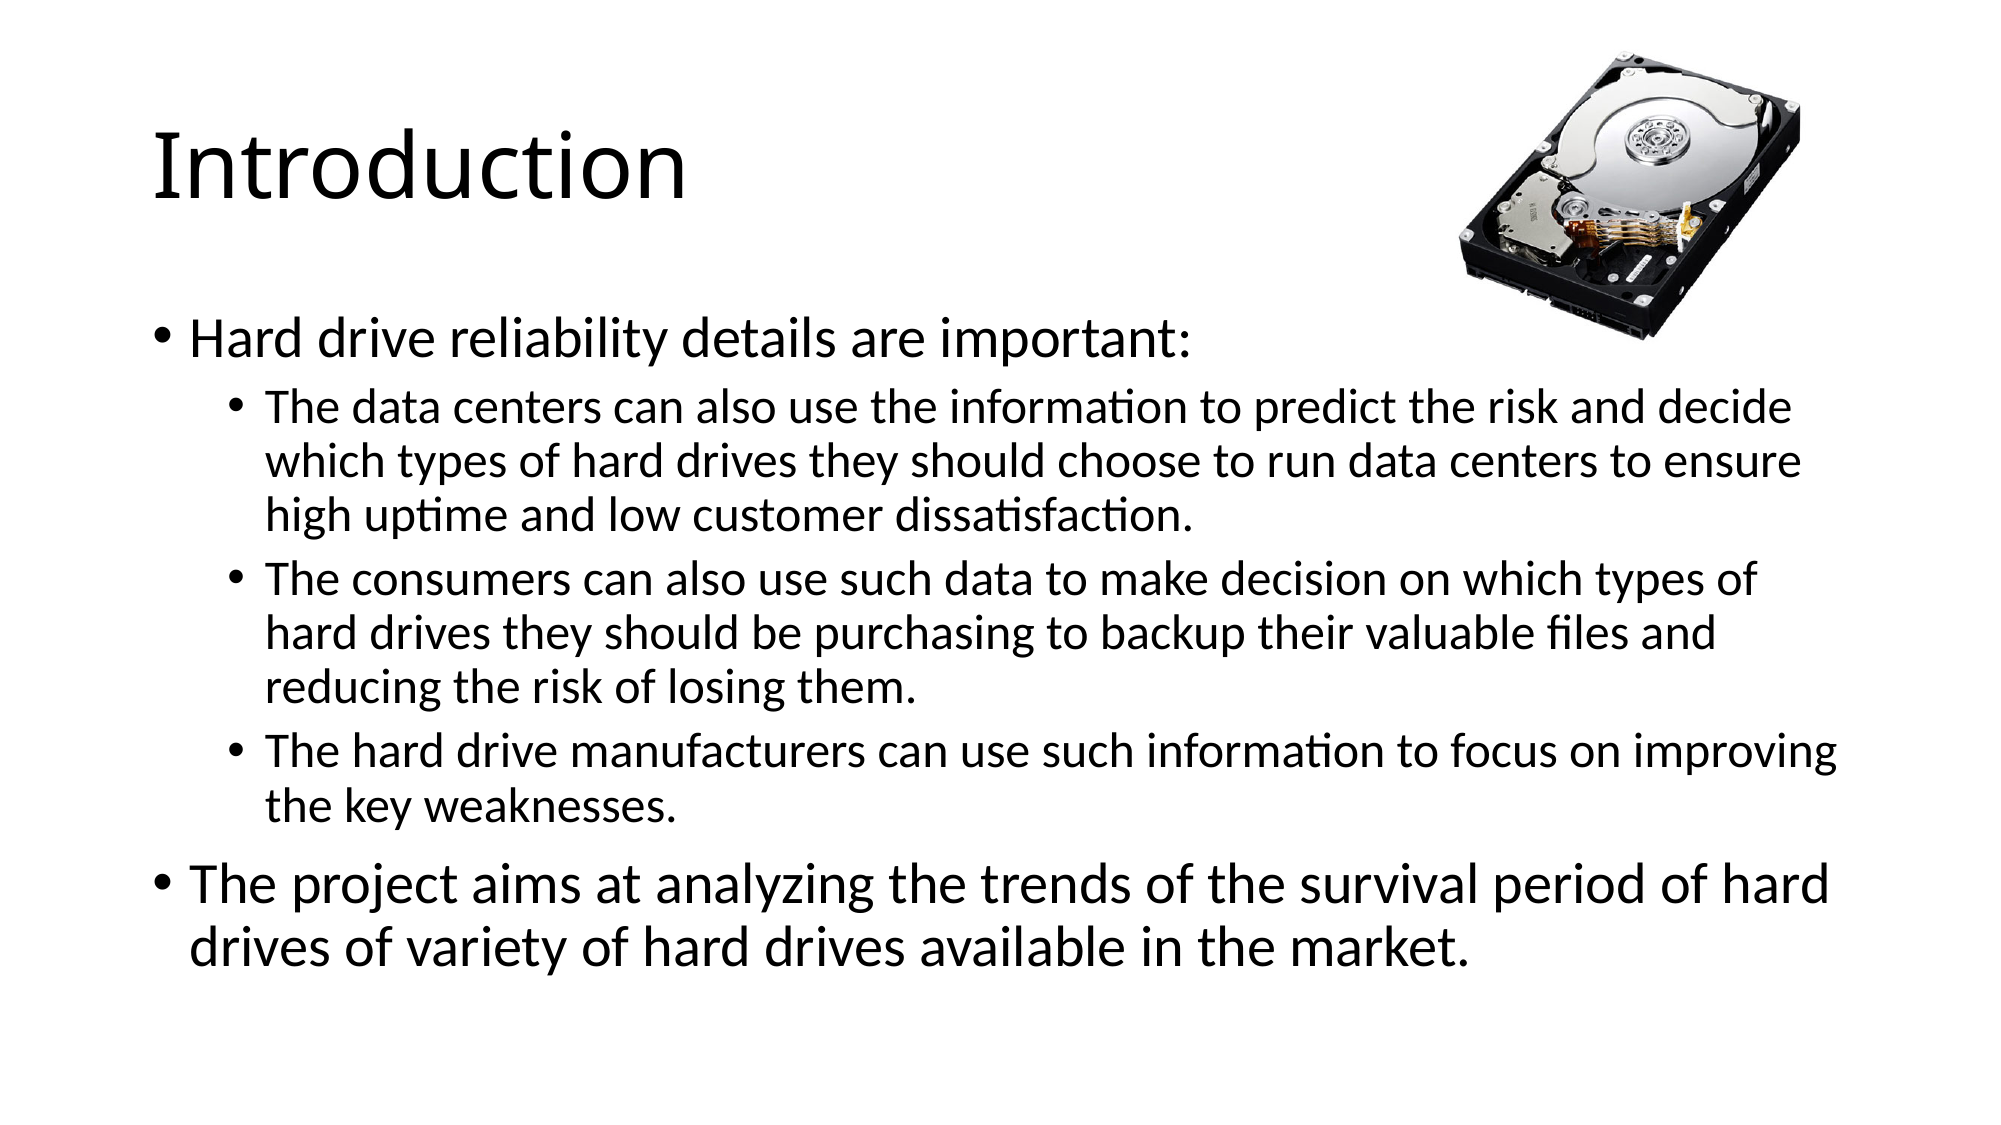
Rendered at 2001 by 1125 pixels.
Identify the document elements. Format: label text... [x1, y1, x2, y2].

list Hard drive reliability details are important: The data centers can also use the information to predict the risk and decide which types of hard drives they should choose to run data centers to ensure high uptime and low customer dissatisfaction. The consumers can also use such data to make decision on which types of hard drives they should be purchasing to backup their valuable files and reducing the risk of losing them. The hard drive manufacturers can use such information to focus on improving the key weaknesses. The project aims at analyzing the trends of the survival period of hard drives of variety of hard drives available in the market. [137, 299, 1863, 1014]
title Introduction [137, 59, 1397, 278]
picture [1397, 43, 1863, 344]
